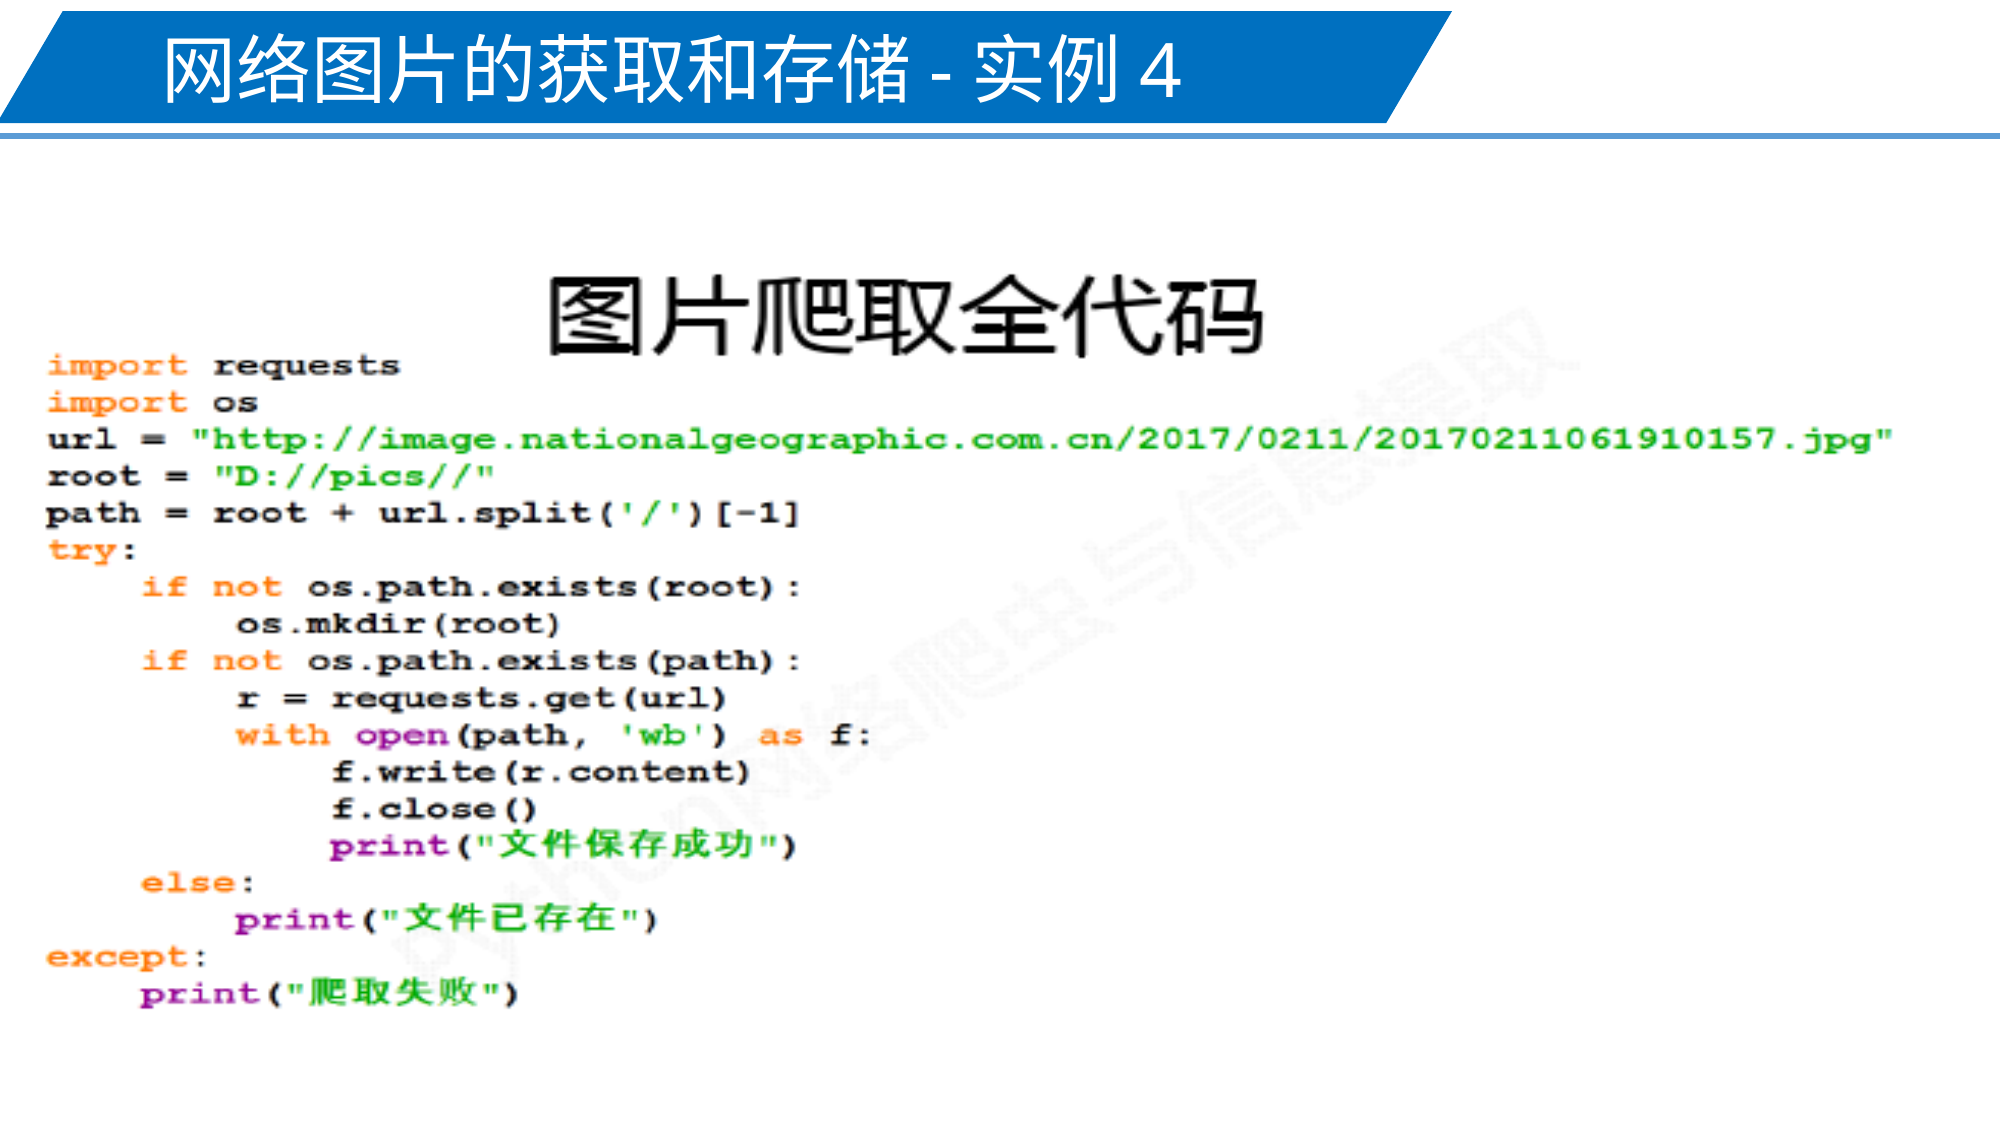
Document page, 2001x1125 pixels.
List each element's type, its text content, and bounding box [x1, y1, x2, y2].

picture [35, 177, 1923, 1046]
text_box 网络图片的获取和存储-实例4 [0, 11, 1453, 124]
